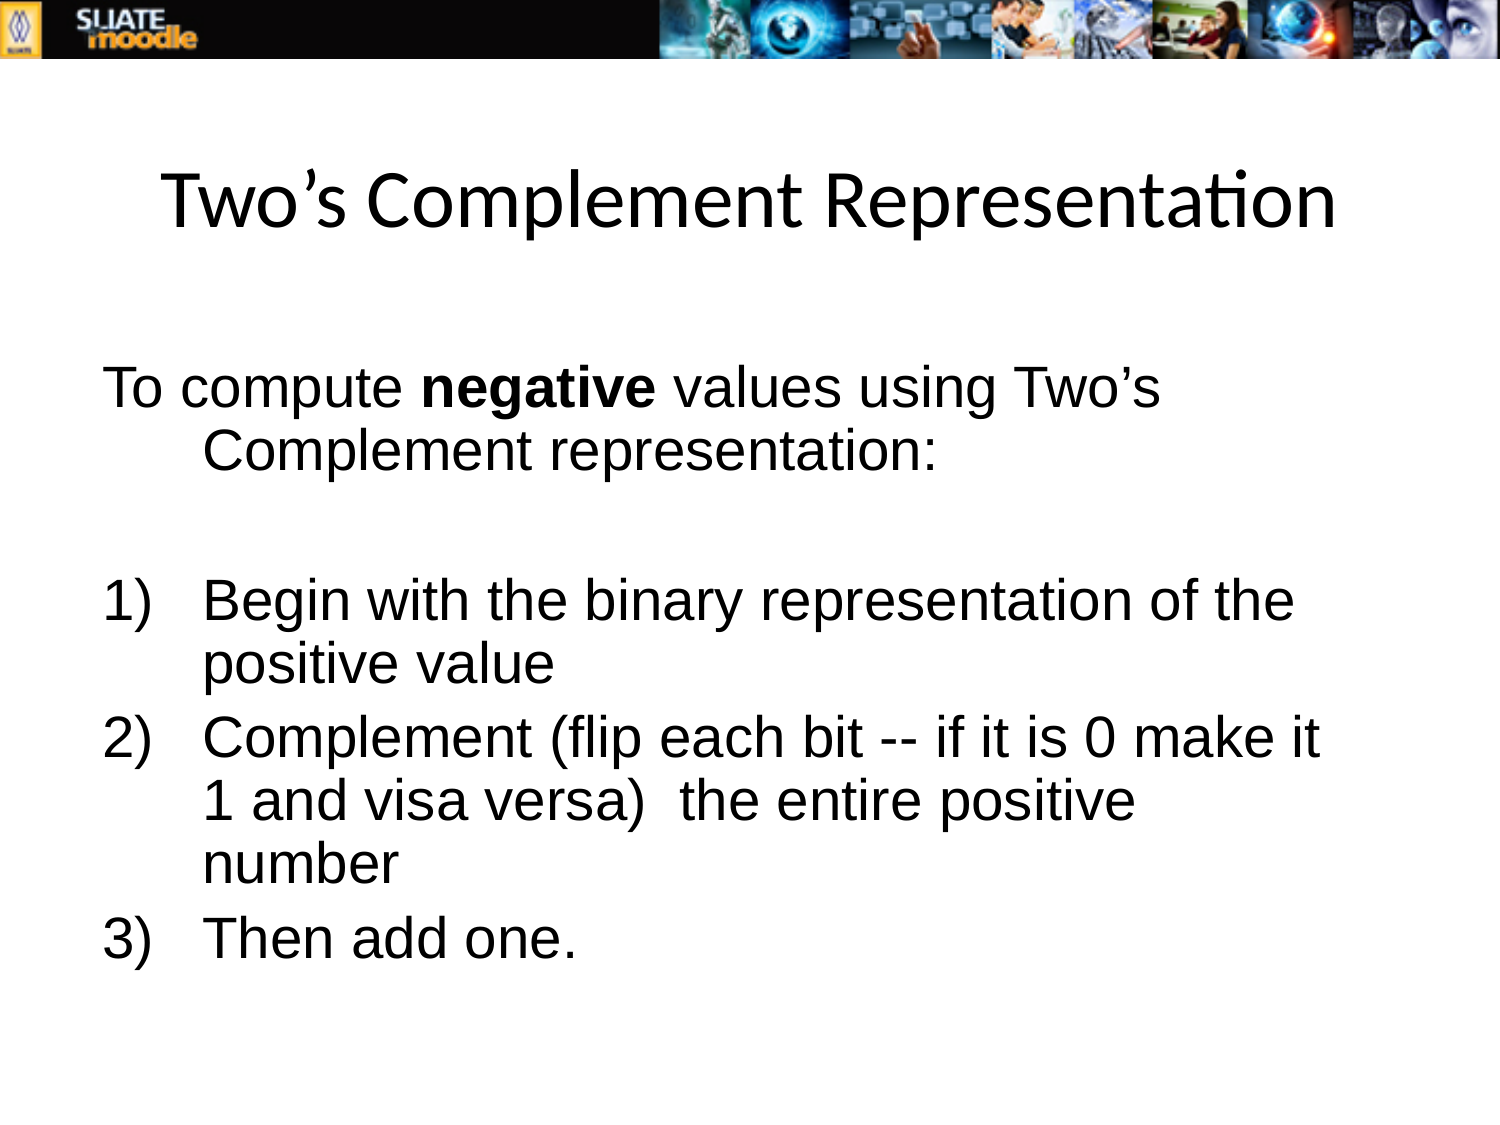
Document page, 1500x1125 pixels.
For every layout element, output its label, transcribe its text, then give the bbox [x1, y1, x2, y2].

title Two’s Complement Representation [75, 99, 1425, 288]
picture [0, 0, 1500, 59]
list To compute negative values using Two’s Complement representation: Begin with the binary representation of the positive value Complement (flip each bit -- if it is 0 make it 1 and visa versa) the entire positive number Then add one. [87, 350, 1363, 1025]
